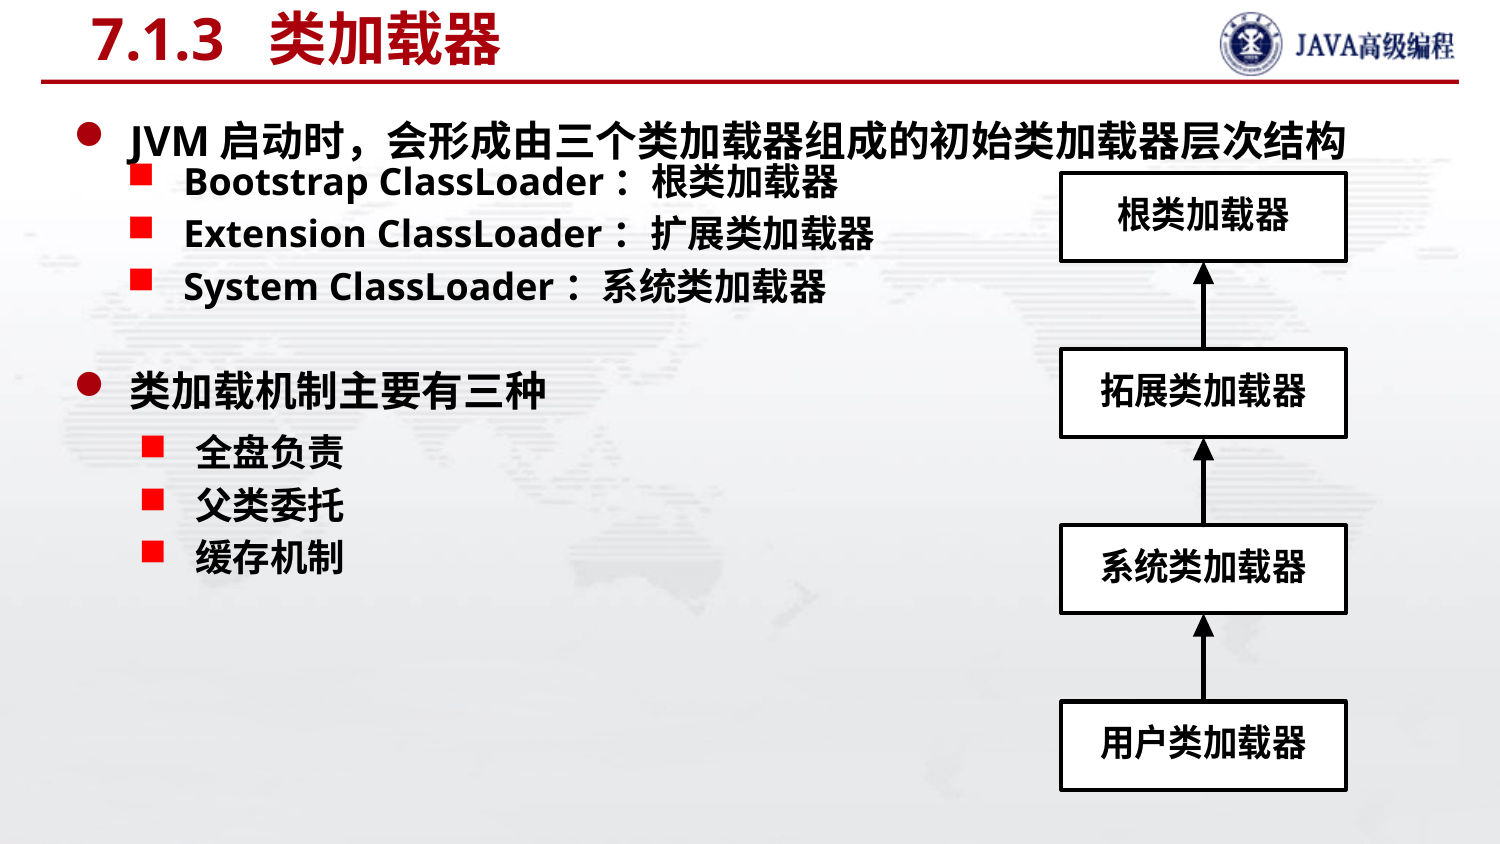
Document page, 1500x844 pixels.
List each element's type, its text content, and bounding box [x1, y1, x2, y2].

title 7.1.3 类加载器 [76, 2, 1105, 71]
text_box Bootstrap ClassLoader：根类加载器 Extension ClassLoader：扩展类加载器 System ClassLoader：系统类加载器 [112, 150, 1378, 350]
picture [0, 1, 1500, 844]
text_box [1054, 165, 1353, 797]
list JVM启动时，会形成由三个类加载器组成的初始类加载器层次结构 类加载机制主要有三种 [58, 81, 1430, 774]
text_box 全盘负责 父类委托 缓存机制 [123, 421, 781, 575]
